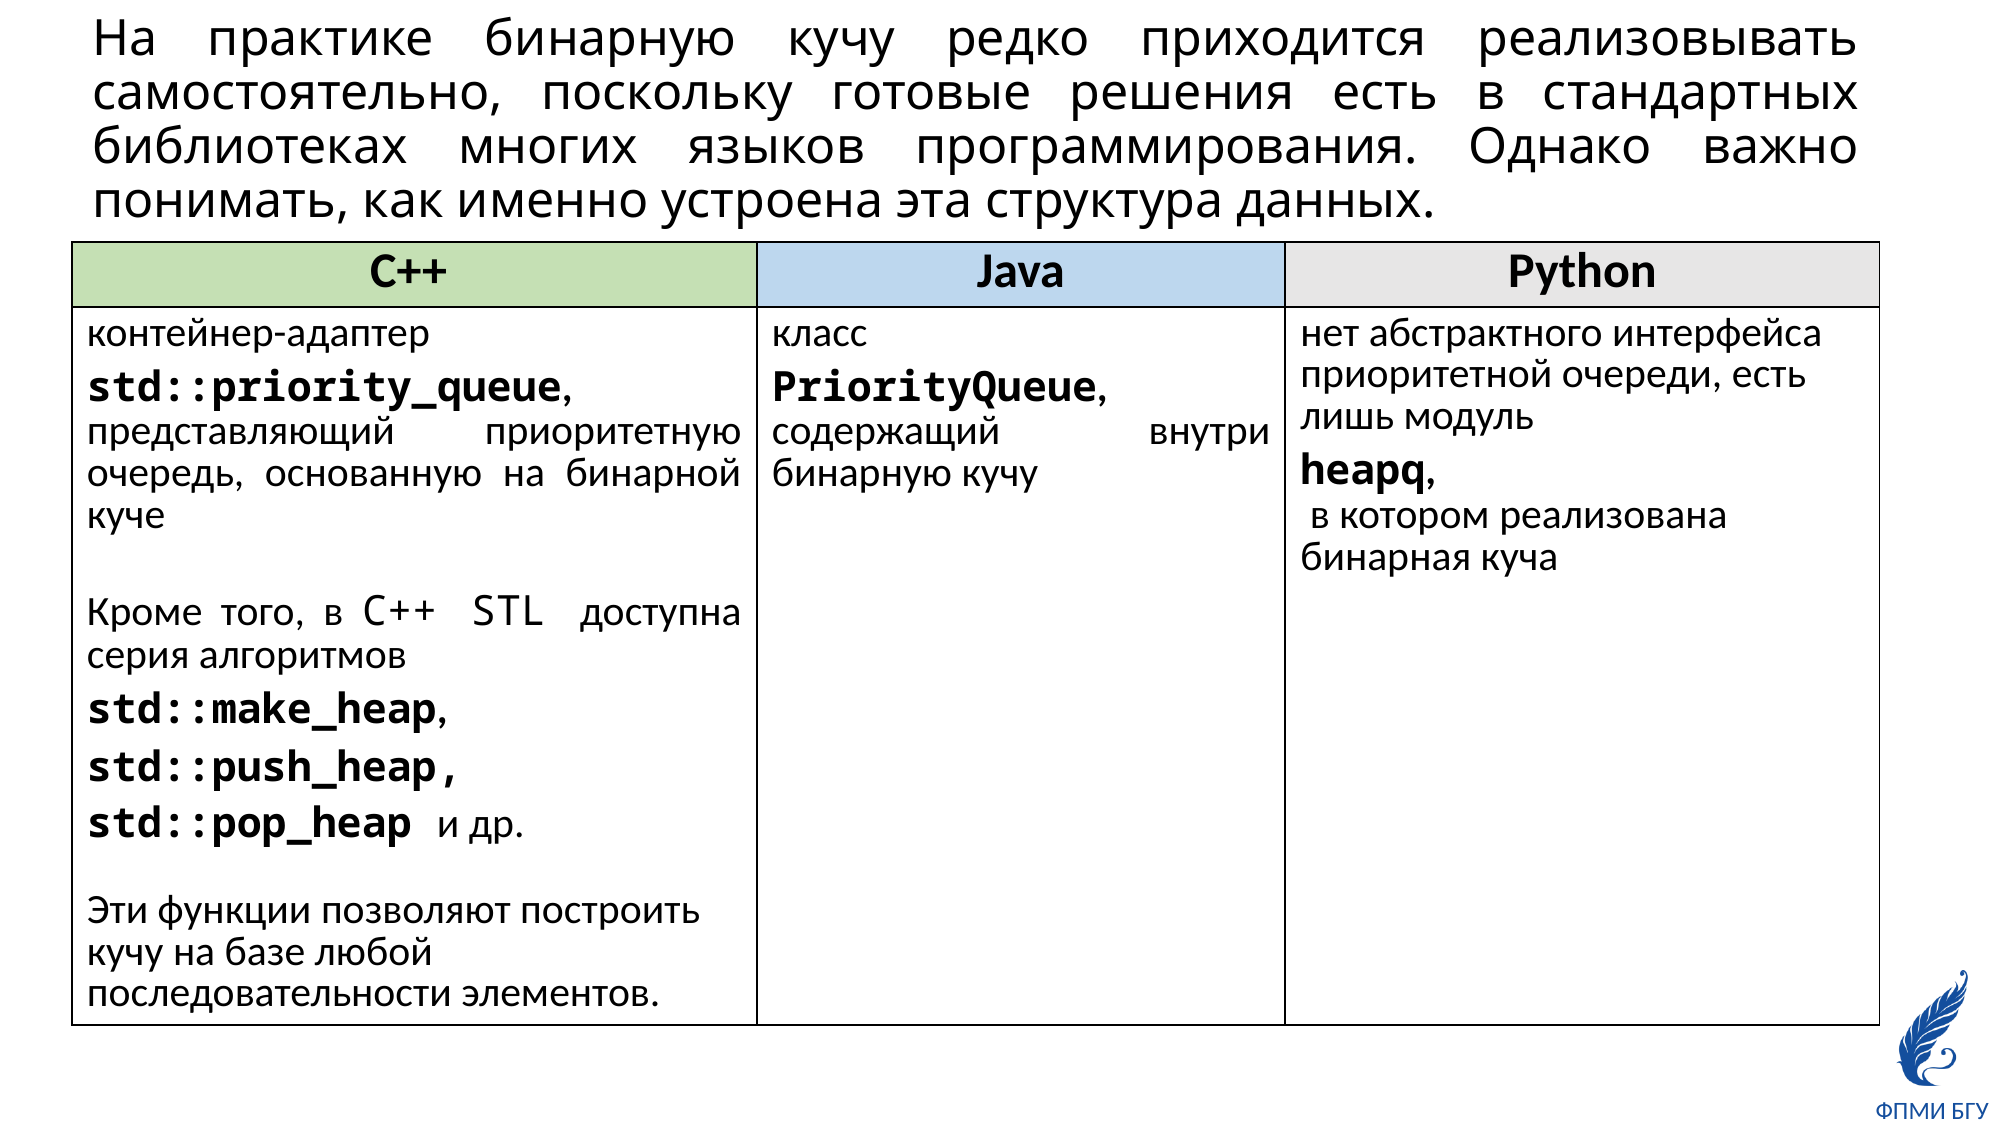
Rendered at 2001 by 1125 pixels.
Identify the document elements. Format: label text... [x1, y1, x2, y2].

table_header Python [1286, 243, 1879, 306]
table_header Java [758, 243, 1284, 306]
text_box На практике бинарную кучу редко приходится реализовывать самостоятельно, поскольку готовые решения есть в стандартных библиотеках многих языков программирования. Однако важно понимать, как именно устроена эта структура данных. [77, 24, 1875, 217]
picture [1896, 970, 1973, 1086]
table_header C++ [73, 243, 756, 306]
table_cell нет абстрактного интерфейса приоритетной очереди, есть лишь модуль heapq, в котором реализована бинарная куча [1286, 308, 1879, 1024]
table_cell класс PriorityQueue, содержащий внутри бинарную кучу [758, 308, 1284, 1024]
table_cell контейнер-адаптер std::priority_queue, представляющий приоритетную очередь, основанную на бинарной куче Кроме того, в C++ STL доступна серия алгоритмов std::make_heap, std::push_heap, std::pop_heap и др. Эти функции позволяют построить кучу на базе любой последовательности элементов. [73, 308, 756, 1024]
